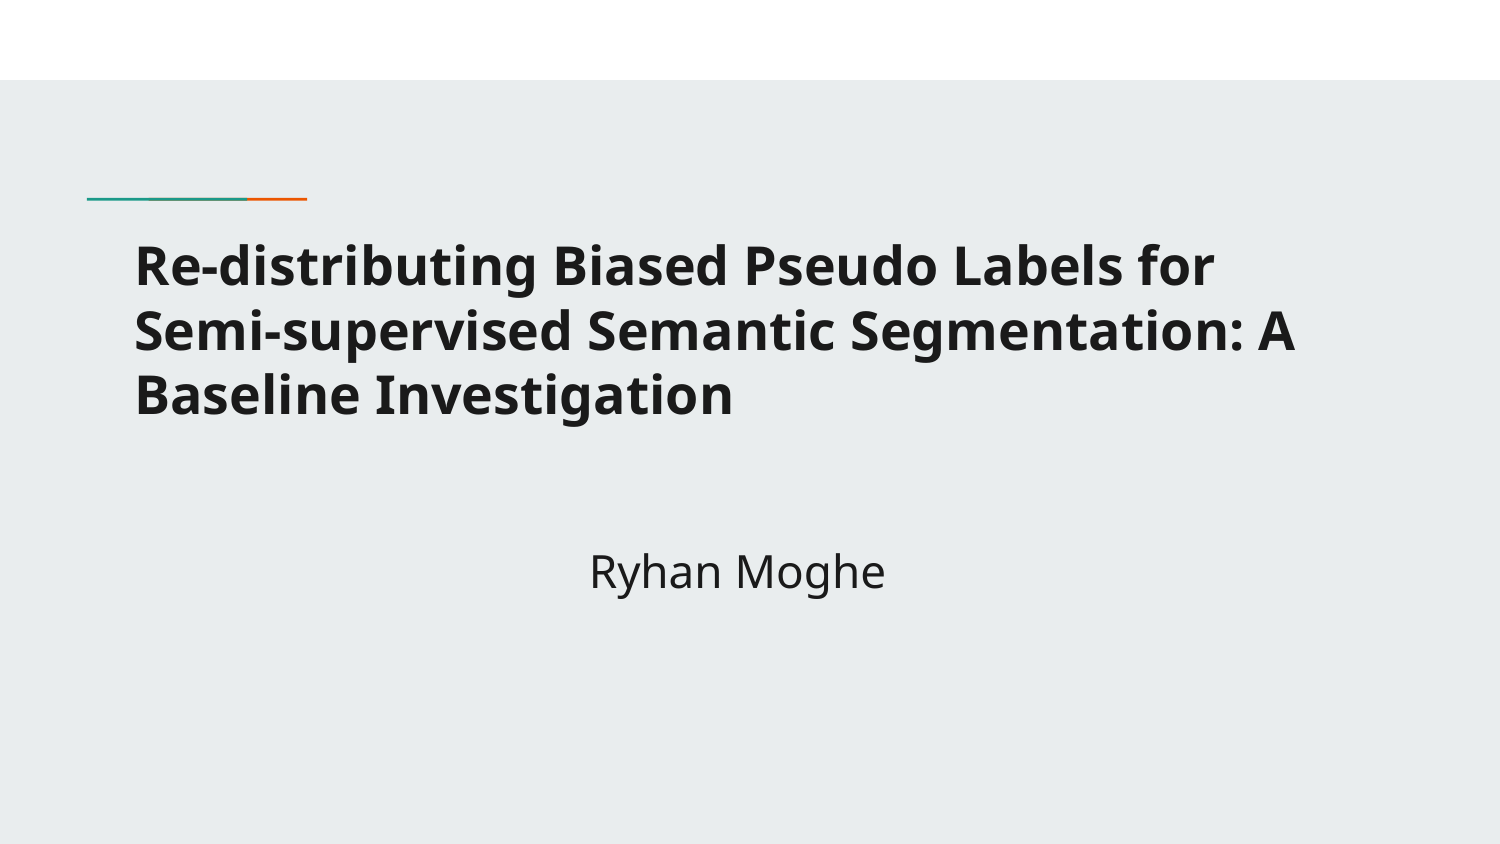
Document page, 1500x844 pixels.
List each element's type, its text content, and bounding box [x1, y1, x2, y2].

title Re-distributing Biased Pseudo Labels for Semi-supervised Semantic Segmentation: A Baseline Investigation [119, 216, 1381, 490]
subtitle Ryhan Moghe [38, 527, 1437, 658]
